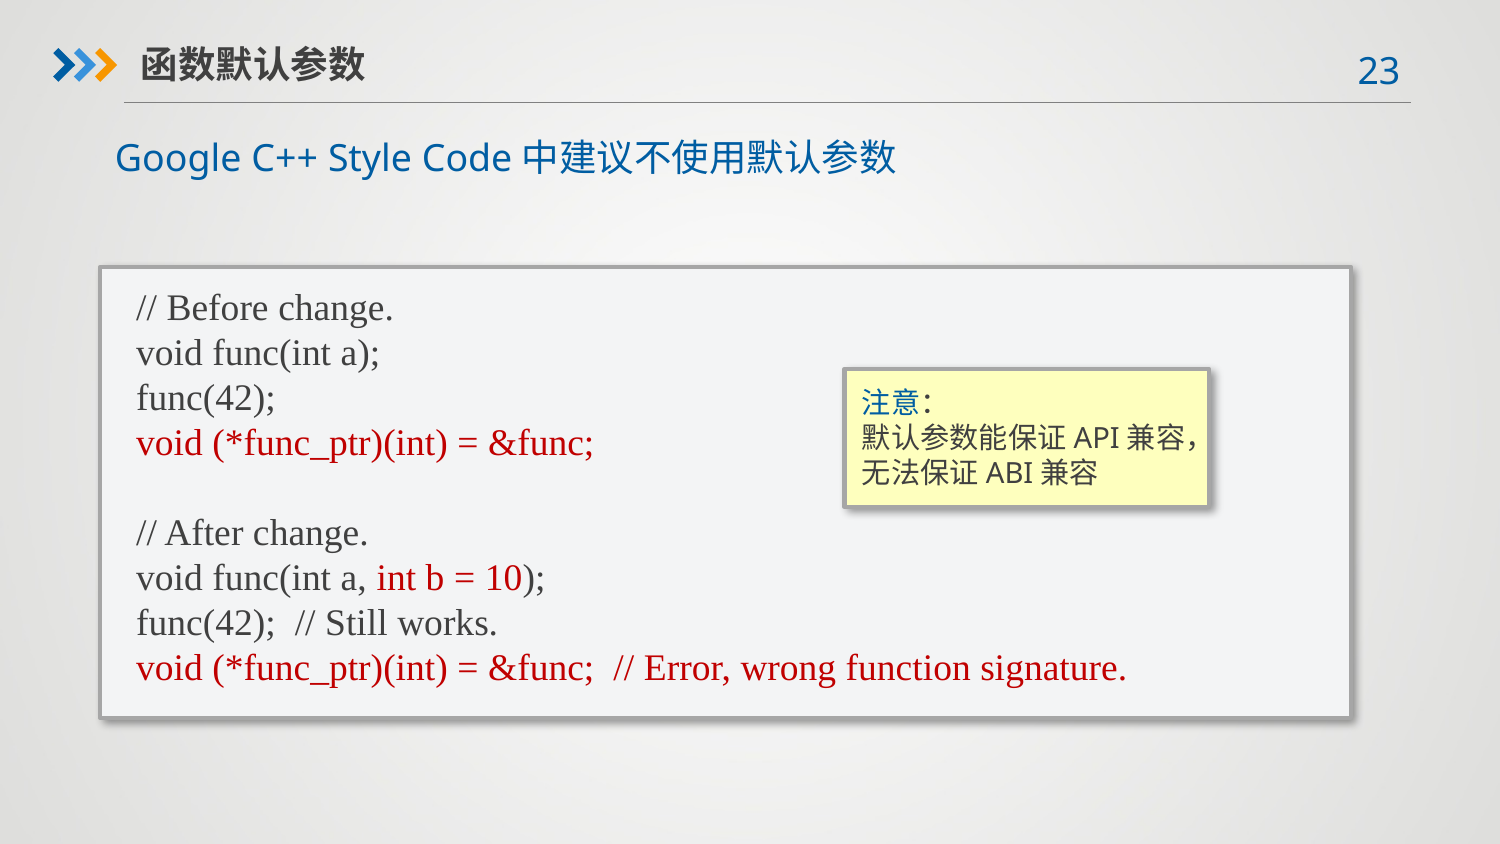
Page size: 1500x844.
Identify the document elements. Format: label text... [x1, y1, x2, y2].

text_box 函数默认参数 [140, 32, 491, 95]
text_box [844, 368, 1210, 508]
picture [0, 0, 1500, 844]
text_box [100, 266, 1352, 719]
text_box Google C++ Style Code中建议不使用默认参数 [100, 126, 1351, 187]
